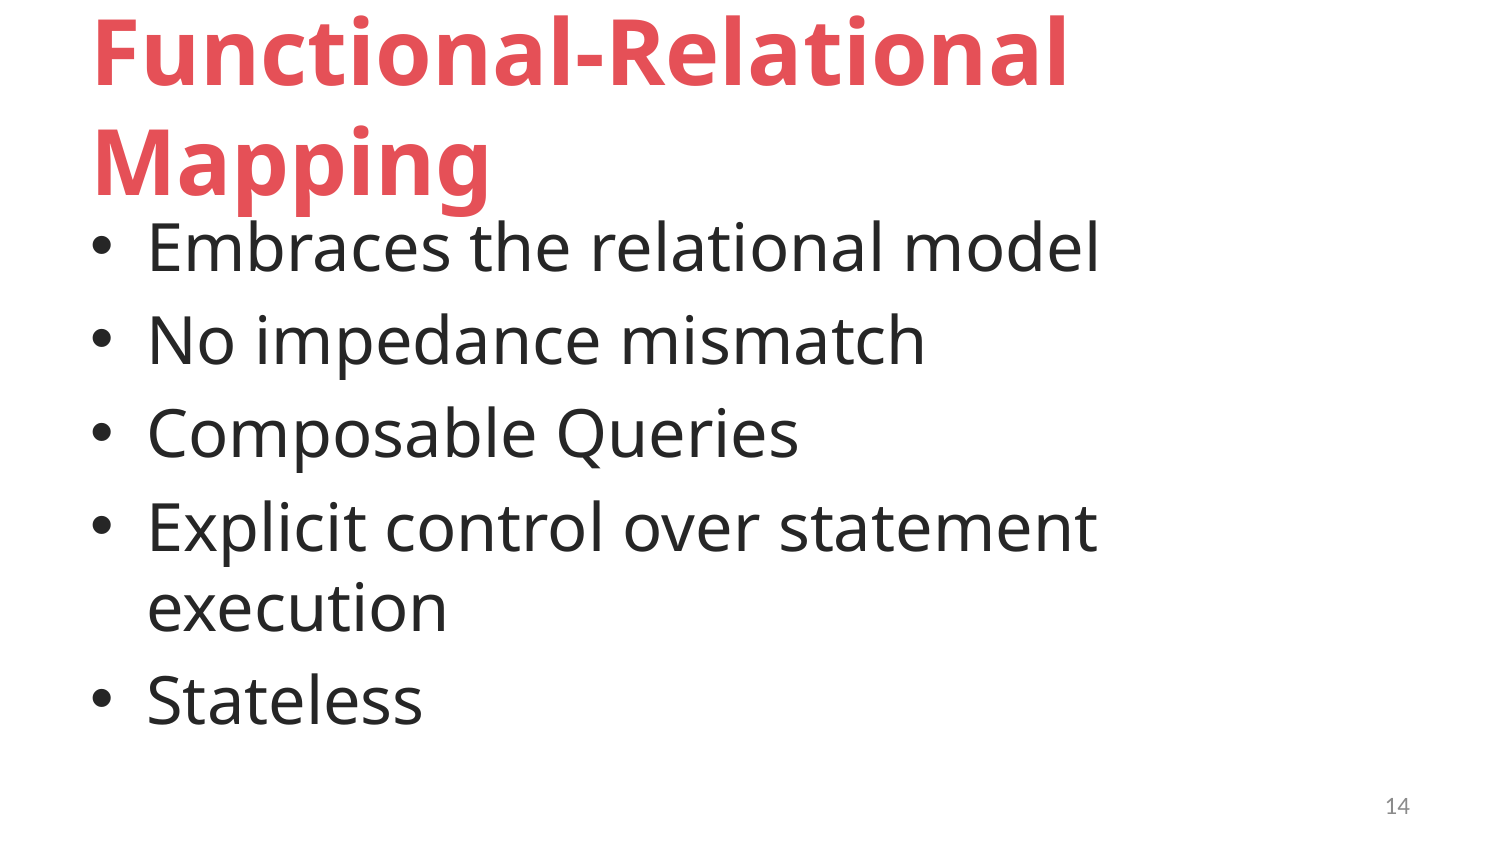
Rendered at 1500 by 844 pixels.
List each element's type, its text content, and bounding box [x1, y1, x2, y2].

list Embraces the relational model No impedance mismatch Composable Queries Explicit control over statement execution Stateless [75, 196, 1425, 754]
title Functional-Relational Mapping [75, 33, 1425, 175]
slide_number 14 [1074, 782, 1425, 827]
